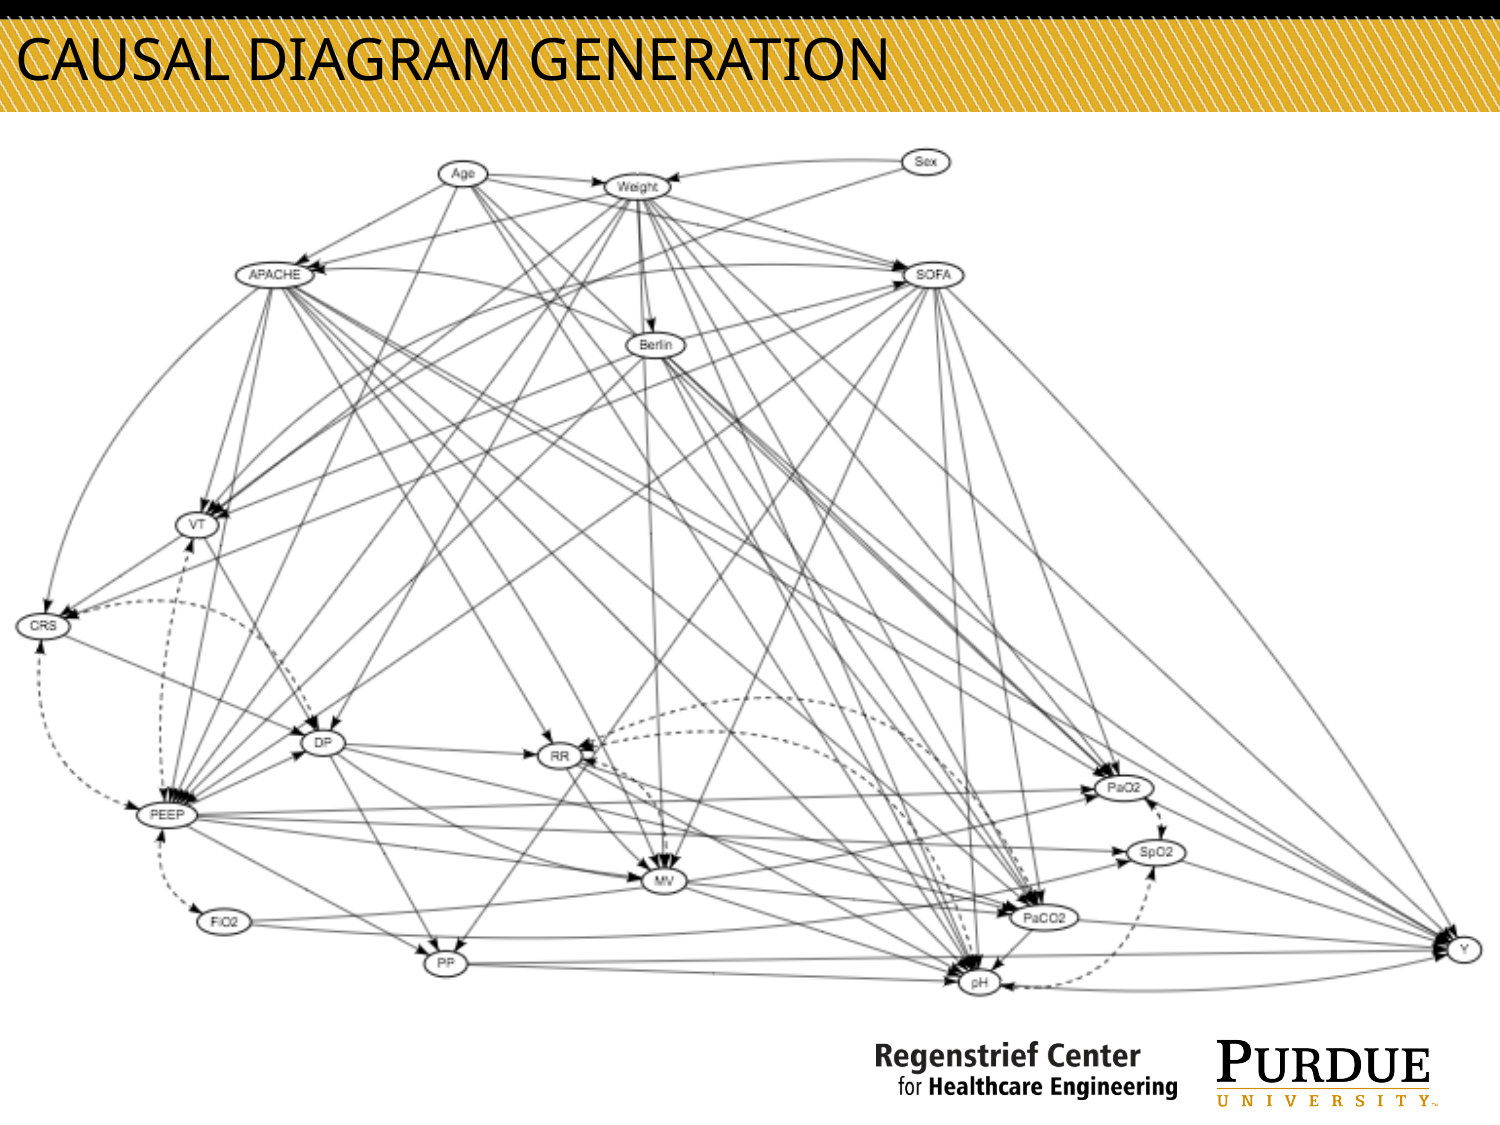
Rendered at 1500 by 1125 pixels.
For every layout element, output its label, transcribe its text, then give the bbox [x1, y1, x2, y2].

picture [876, 1041, 1177, 1100]
list Causal diagram generation [0, 22, 1344, 112]
picture [0, 112, 1500, 1013]
